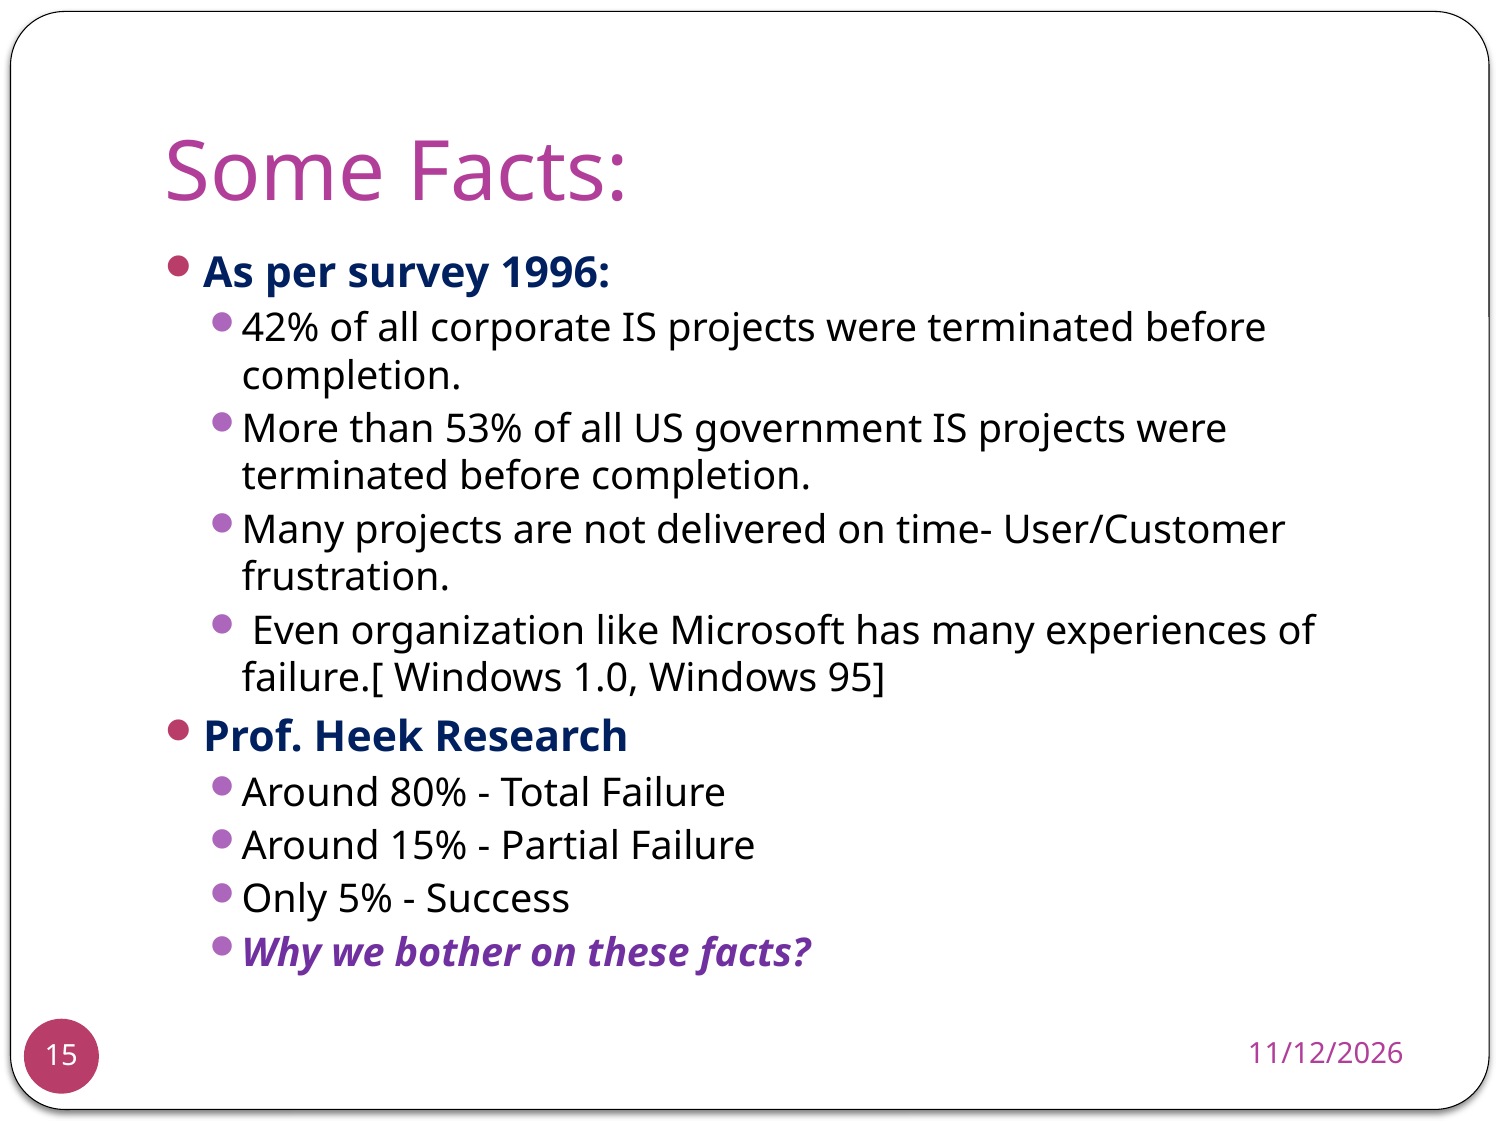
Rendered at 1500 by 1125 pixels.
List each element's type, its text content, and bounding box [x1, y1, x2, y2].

slide_number 15 [23, 1018, 99, 1094]
list As per survey 1996: 42% of all corporate IS projects were terminated before completion. More than 53% of all US government IS projects were terminated before completion. Many projects are not delivered on time- User/Customer frustration. Even organization like Microsoft has many experiences of failure.[ Windows 1.0, Windows 95] Prof. Heek Research Around 80% - Total Failure Around 15% - Partial Failure Only 5% - Success Why we bother on these facts? [150, 237, 1425, 988]
title Some Facts: [150, 45, 1425, 233]
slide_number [1012, 1015, 1419, 1094]
